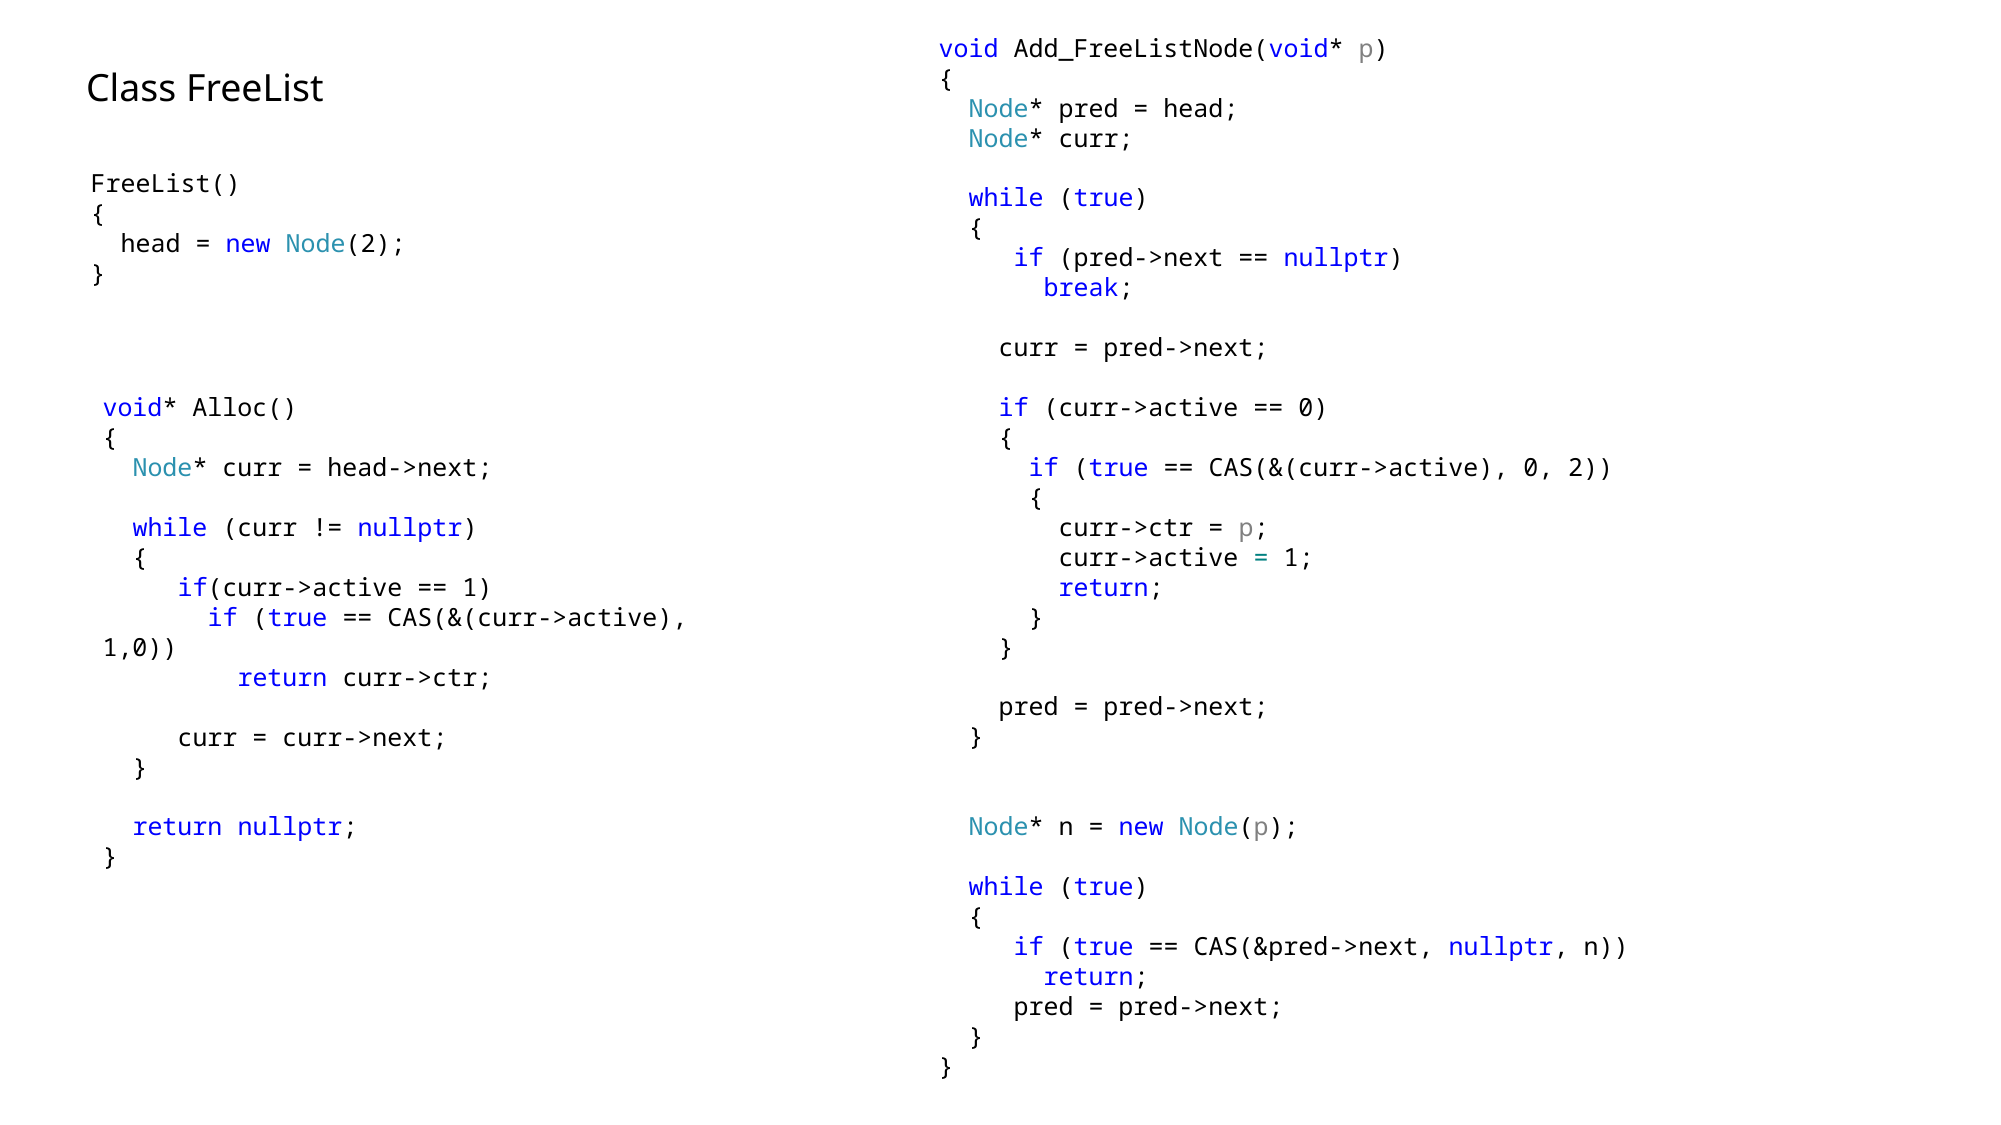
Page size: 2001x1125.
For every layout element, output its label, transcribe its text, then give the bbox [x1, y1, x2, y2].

text_box void Add_FreeListNode(void* p) { Node* pred = head; Node* curr; while (true) { if (pred->next == nullptr) break; curr = pred->next; if (curr->active == 0) { if (true == CAS(&(curr->active), 0, 2)) { curr->ctr = p; curr->active = 1; return; } } pred = pred->next; } Node* n = new Node(p); while (true) { if (true == CAS(&pred->next, nullptr, n)) return; pred = pred->next; } } [923, 24, 1925, 1088]
text_box void* Alloc() { Node* curr = head->next; while (curr != nullptr) { if(curr->active == 1) if (true == CAS(&(curr->active), 1,0)) return curr->ctr; curr = curr->next; } return nullptr; } [87, 384, 734, 939]
text_box Class FreeList [71, 56, 339, 116]
text_box FreeList() { head = new Node(2); } [75, 159, 513, 295]
